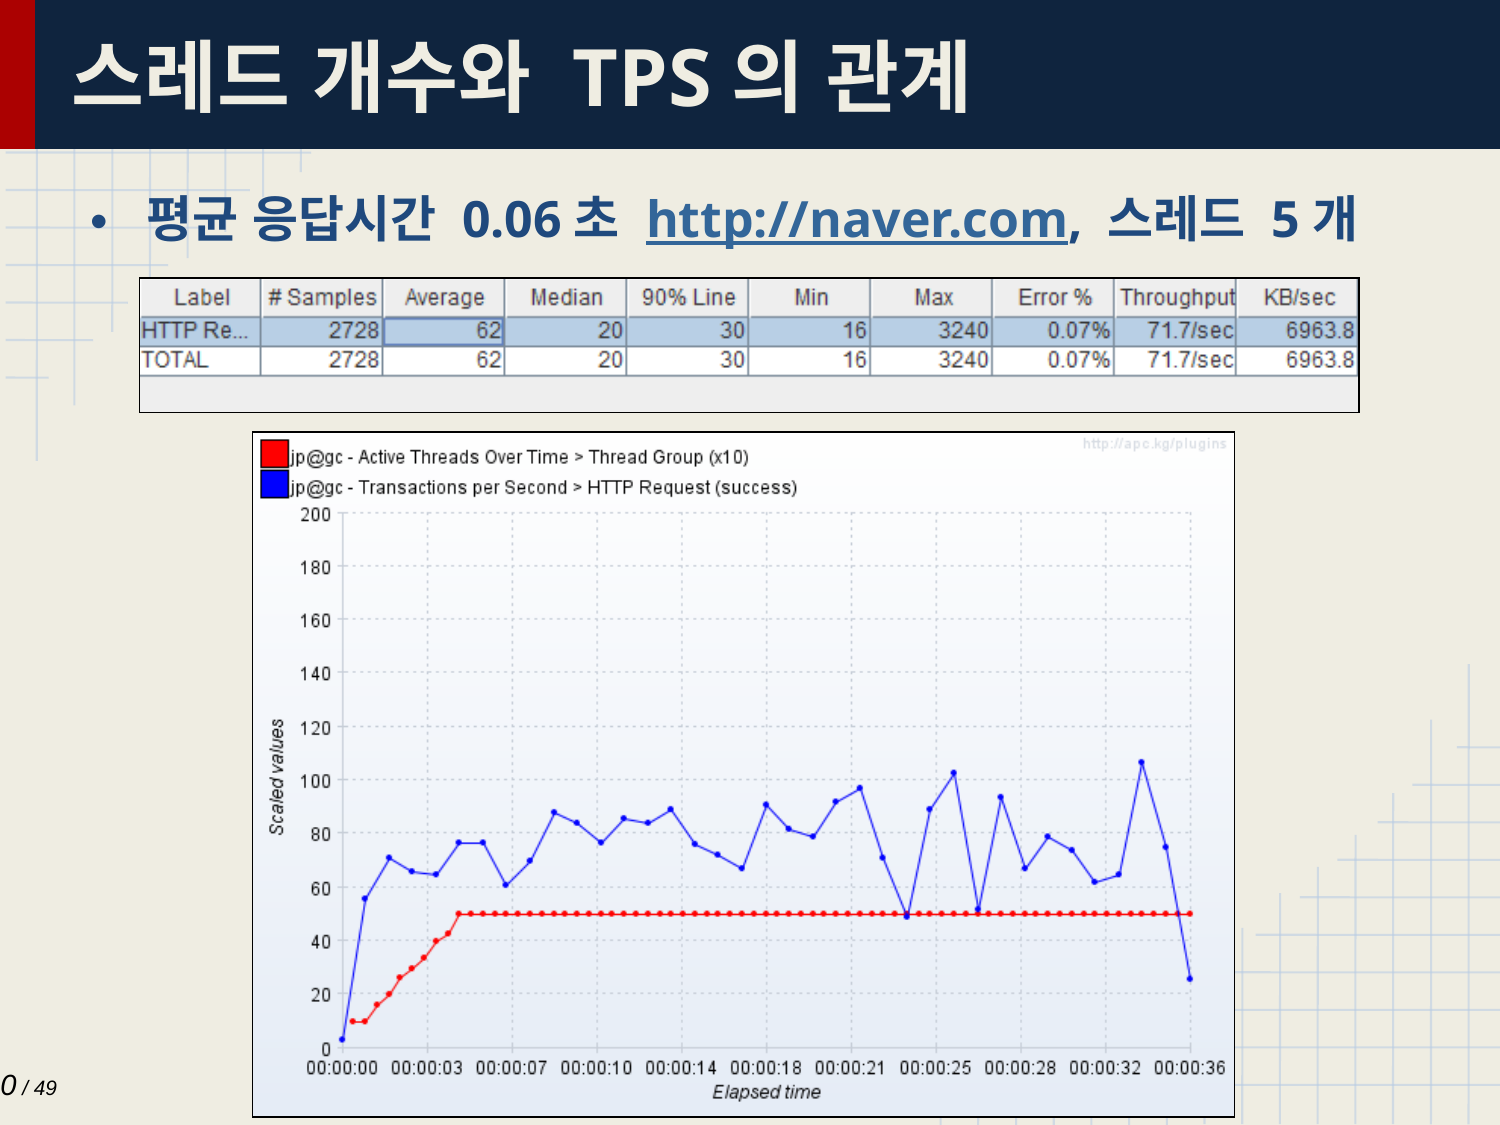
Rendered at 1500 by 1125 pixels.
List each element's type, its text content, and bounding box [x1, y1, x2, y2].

title 스레드 개수와 TPS의 관계 [10, 5, 1211, 138]
picture [253, 432, 1234, 1117]
list 평균 응답시간 0.06초 http://naver.com, 스레드 5개 [75, 172, 1425, 1074]
picture [139, 278, 1359, 412]
